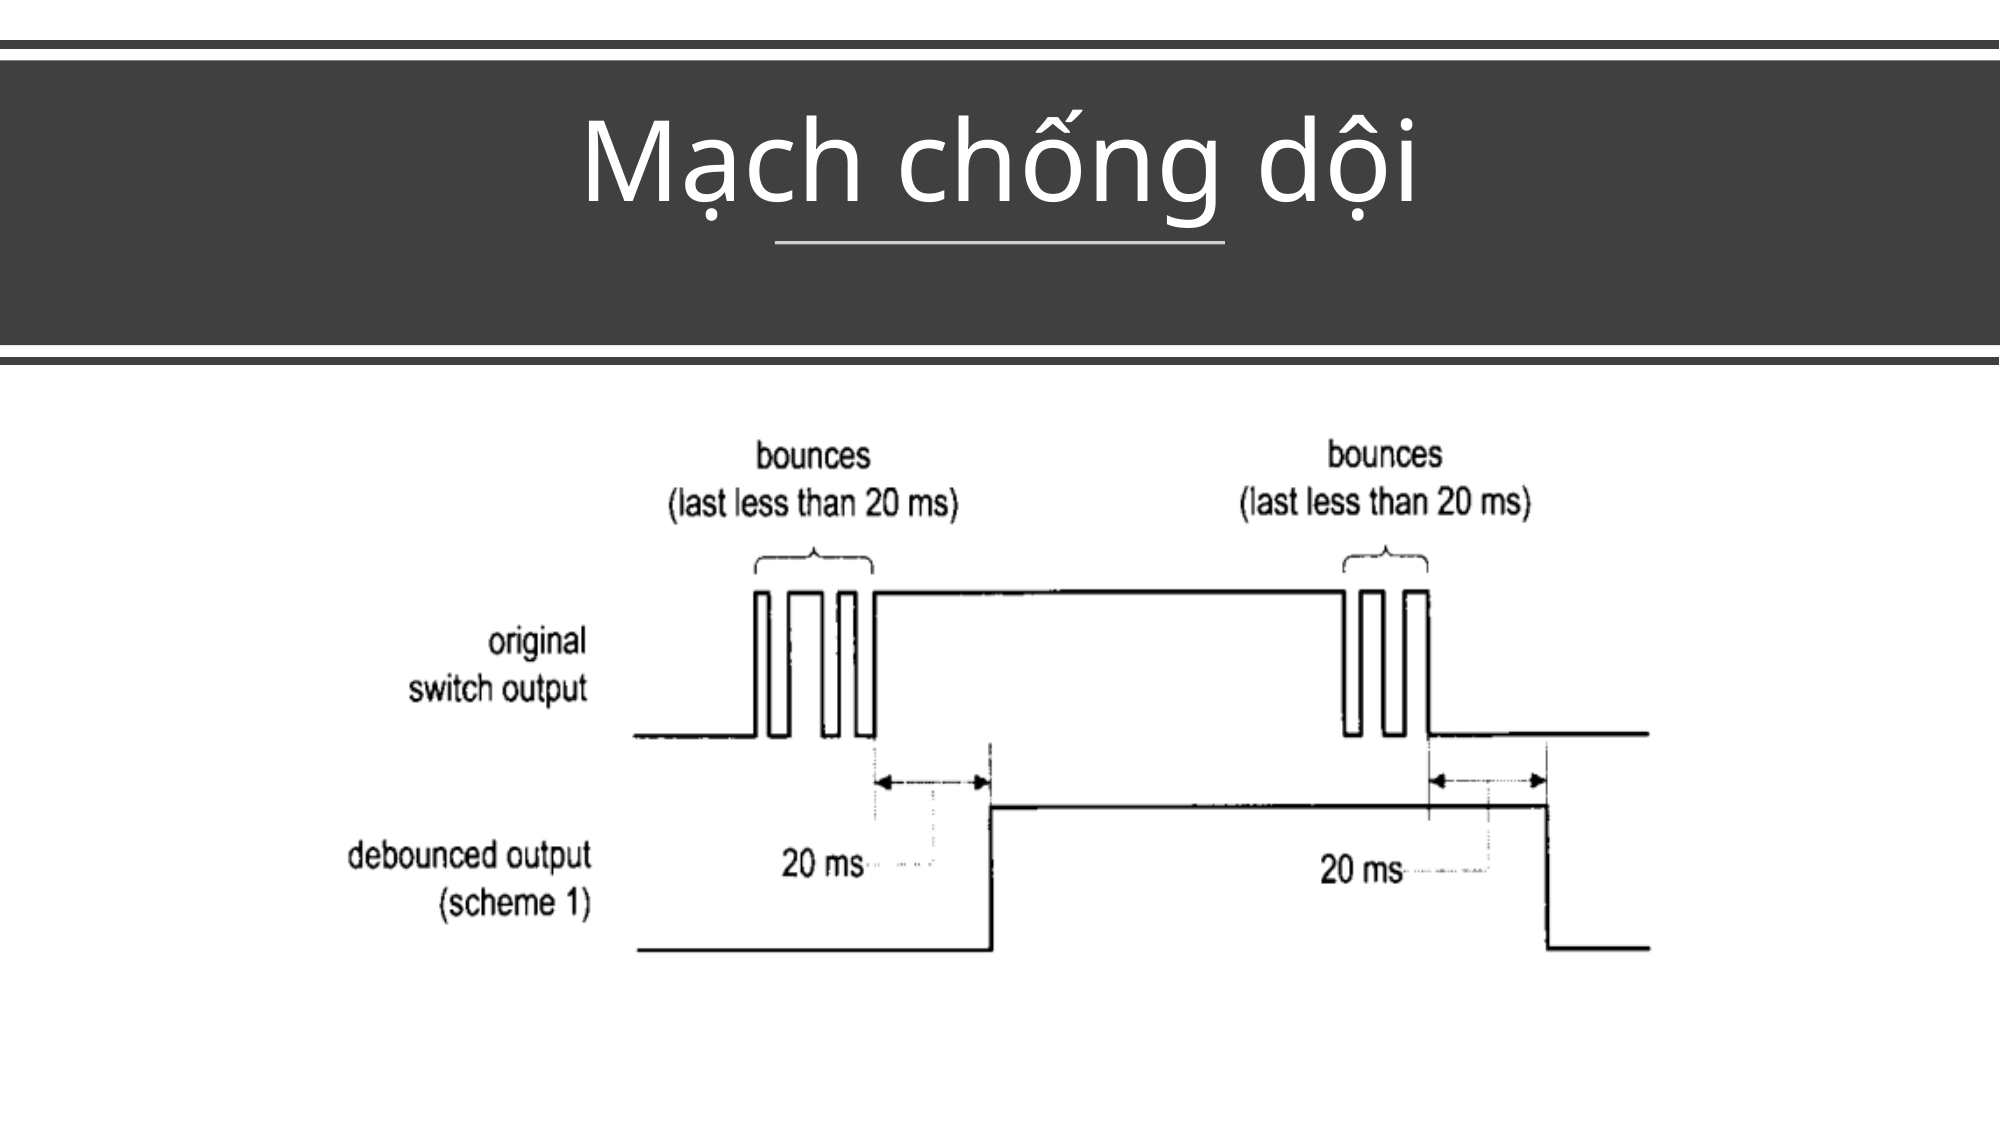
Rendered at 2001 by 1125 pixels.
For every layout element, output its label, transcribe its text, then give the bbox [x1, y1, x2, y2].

text_box Mạch chống dội [86, 80, 1914, 233]
picture [303, 412, 1697, 982]
text_box [0, 59, 2000, 346]
